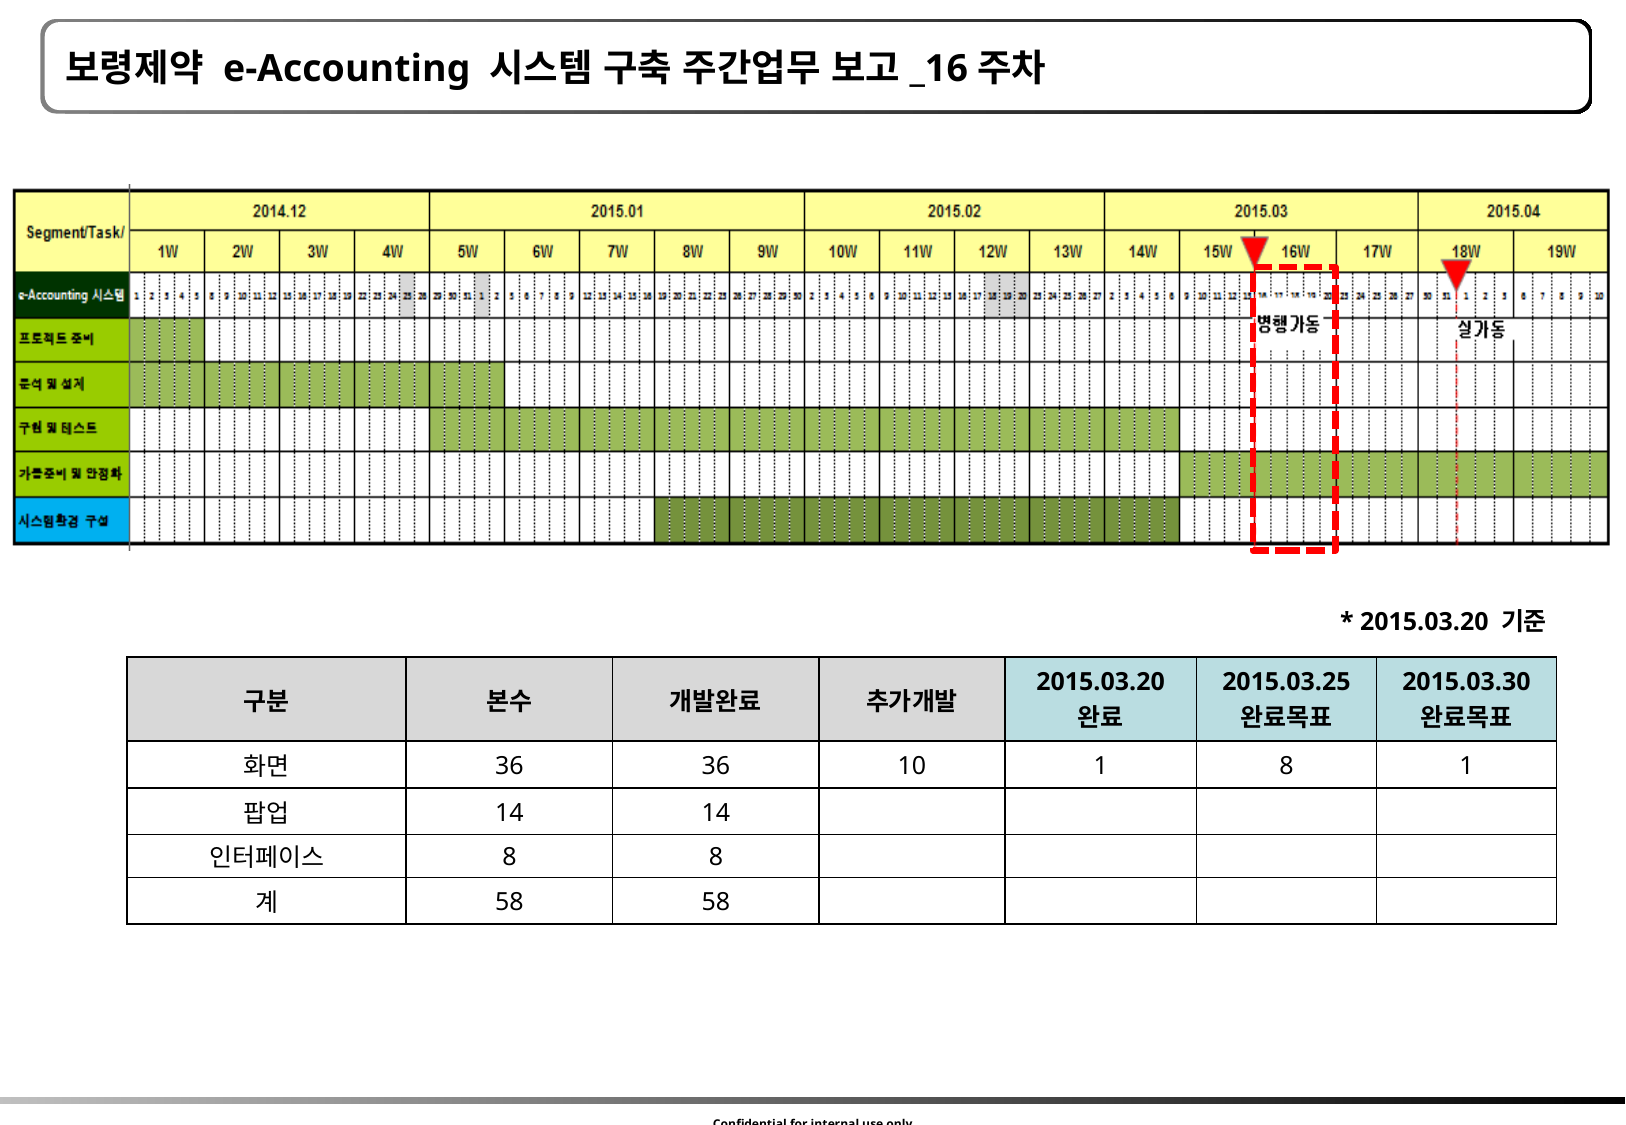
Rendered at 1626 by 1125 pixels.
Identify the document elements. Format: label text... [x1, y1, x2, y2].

table_cell [1197, 789, 1376, 834]
table_cell 36 [613, 742, 818, 787]
table_cell 화면 [128, 742, 405, 787]
table_header 추가개발 [820, 658, 1004, 740]
picture [8, 184, 1614, 551]
table_cell [1377, 835, 1556, 877]
table_cell [1006, 835, 1196, 877]
table_cell [1006, 878, 1196, 923]
table_cell 14 [407, 789, 612, 834]
table_cell 8 [407, 835, 612, 877]
table_header 구분 [128, 658, 405, 740]
table_cell 58 [613, 878, 818, 923]
table_cell [1377, 789, 1556, 834]
table_cell [1197, 835, 1376, 877]
table_cell 인터페이스 [128, 835, 405, 877]
table_cell 14 [613, 789, 818, 834]
table_cell [820, 789, 1004, 834]
table_cell 58 [407, 878, 612, 923]
text_box 보령제약 e-Accounting 시스템 구축 주간업무 보고_16주차 [50, 38, 1231, 95]
table_cell 36 [407, 742, 612, 787]
table_cell [1006, 789, 1196, 834]
table_cell [820, 835, 1004, 877]
table_cell 10 [820, 742, 1004, 787]
table_header 2015.03.20 완료 [1006, 658, 1196, 740]
table_header 2015.03.30 완료목표 [1377, 658, 1556, 740]
table_cell 8 [613, 835, 818, 877]
table_cell [820, 878, 1004, 923]
table_cell 1 [1377, 742, 1556, 787]
table_cell 1 [1006, 742, 1196, 787]
table_cell 팝업 [128, 789, 405, 834]
table_header 본수 [407, 658, 612, 740]
table_cell 8 [1197, 742, 1376, 787]
text_box * 2015.03.20 기준 [1324, 597, 1562, 643]
table_cell [1377, 878, 1556, 923]
table_header 2015.03.25 완료목표 [1197, 658, 1376, 740]
table_header 개발완료 [613, 658, 818, 740]
table_cell [1197, 878, 1376, 923]
table_cell 계 [128, 878, 405, 923]
